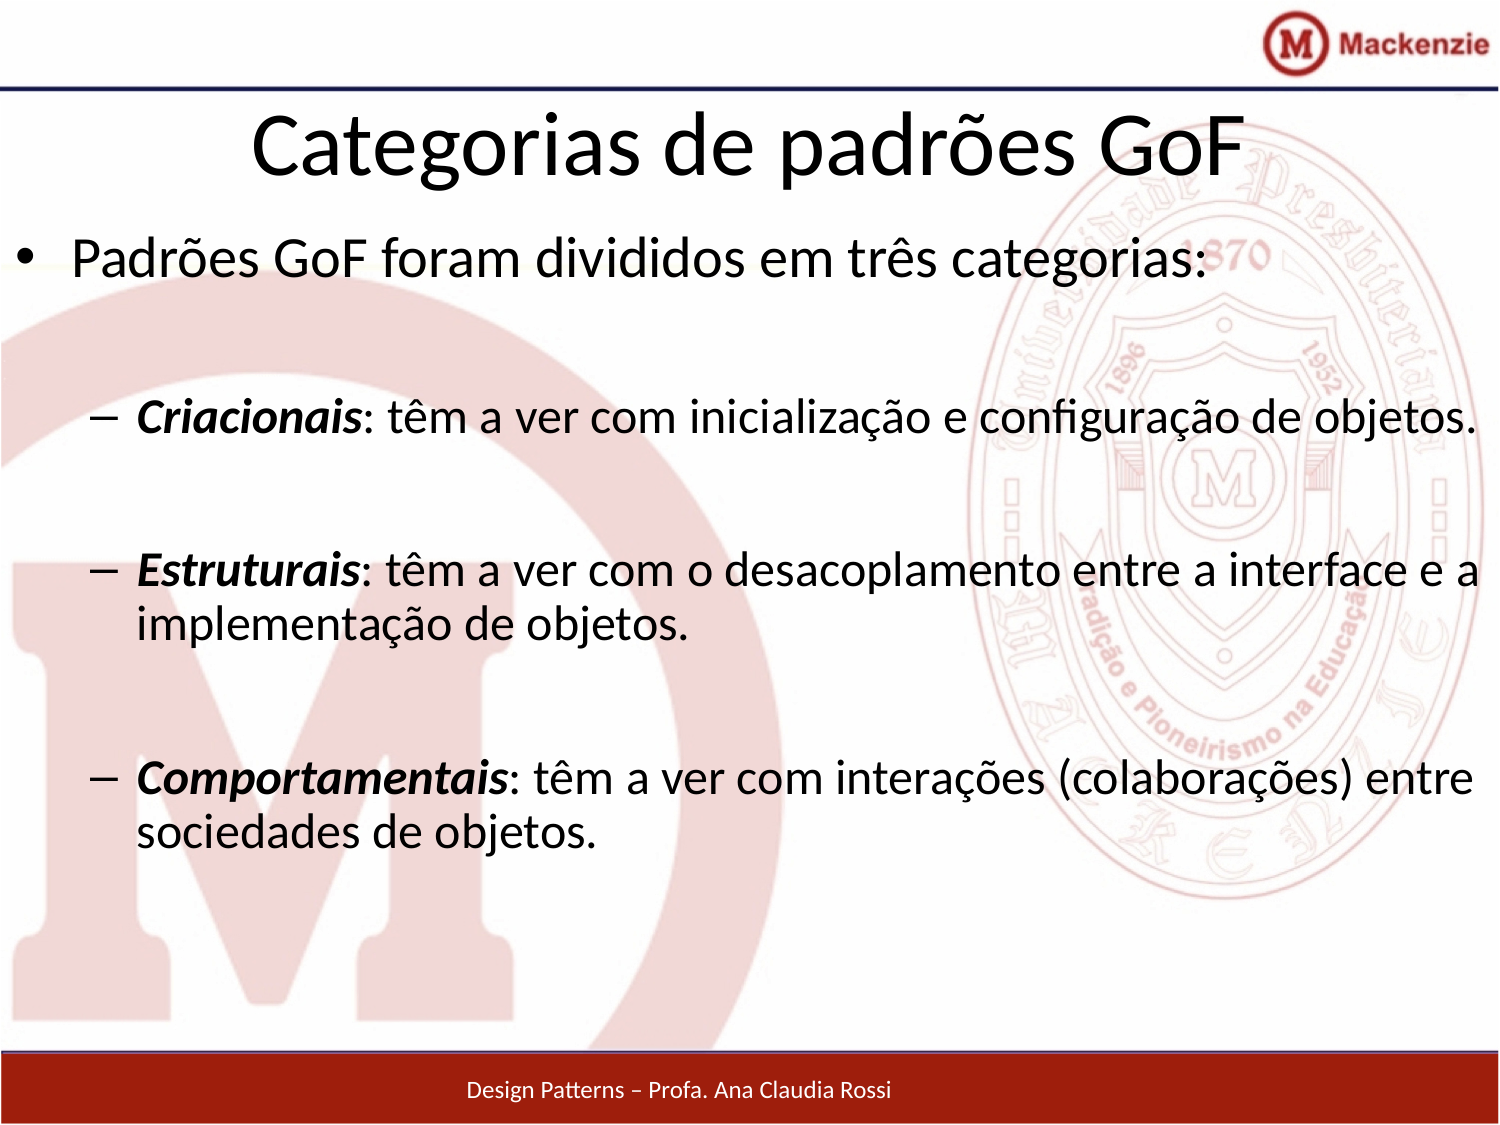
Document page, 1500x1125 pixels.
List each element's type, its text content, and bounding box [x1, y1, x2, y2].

text_box Design Patterns – Profa. Ana Claudia Rossi [451, 1066, 908, 1111]
list Padrões GoF foram divididos em três categorias: Criacionais: têm a ver com inicialização e configuração de objetos. Estruturais: têm a ver com o desacoplamento entre a interface e a implementação de objetos. Comportamentais: têm a ver com interações (colaborações) entre sociedades de objetos. [0, 220, 1500, 995]
picture [0, 0, 1499, 220]
picture [0, 995, 1499, 1125]
title Categorias de padrões GoF [75, 45, 1425, 220]
